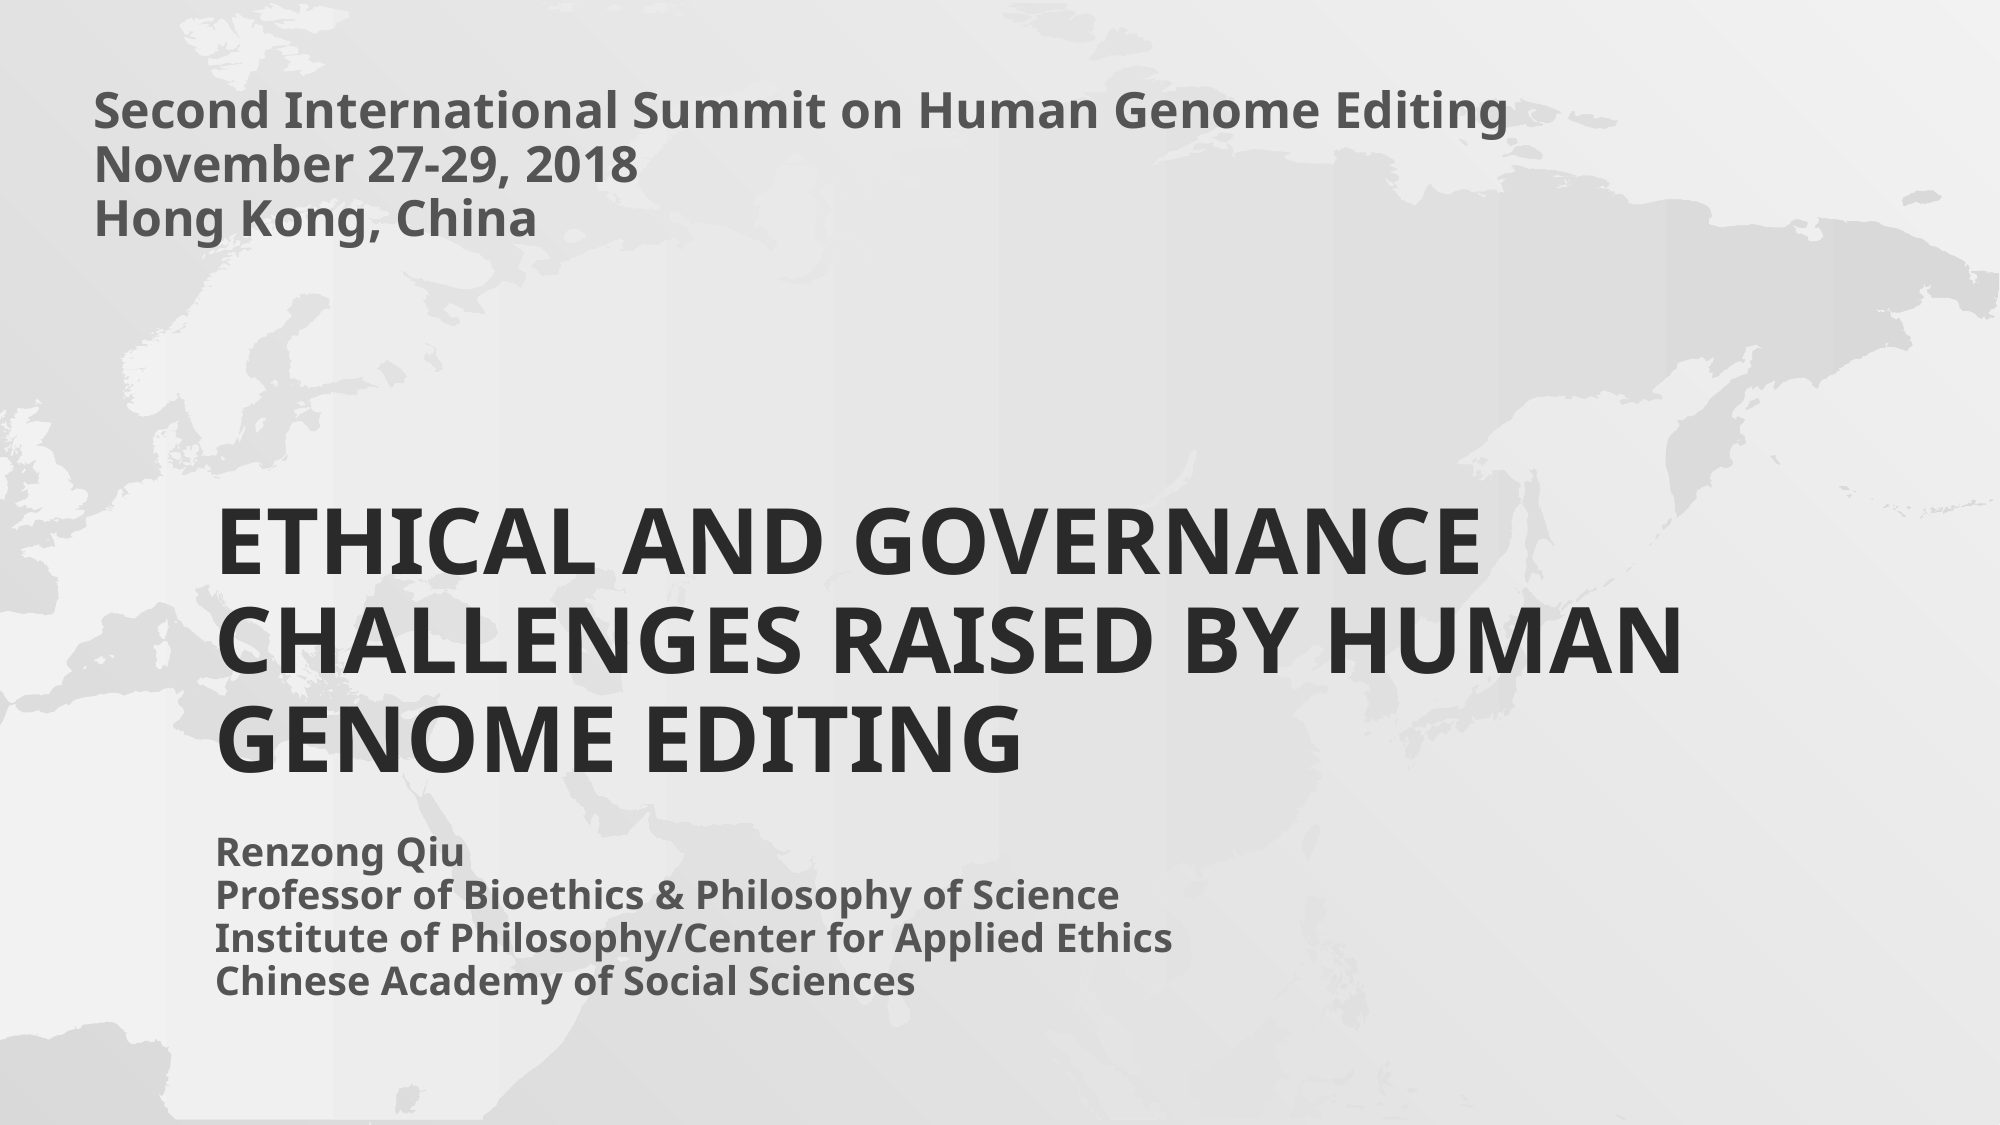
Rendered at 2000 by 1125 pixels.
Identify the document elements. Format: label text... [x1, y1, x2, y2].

subtitle Renzong Qiu Professor of Bioethics & Philosophy of Science Institute of Philosophy/Center for Applied Ethics Chinese Academy of Social Sciences [199, 825, 1488, 1013]
text_box Second International Summit on Human Genome Editing November 27-29, 2018 Hong Kong, China [78, 78, 1756, 255]
title ethical and Governance challenges raised by human genome editing [199, 299, 1800, 800]
